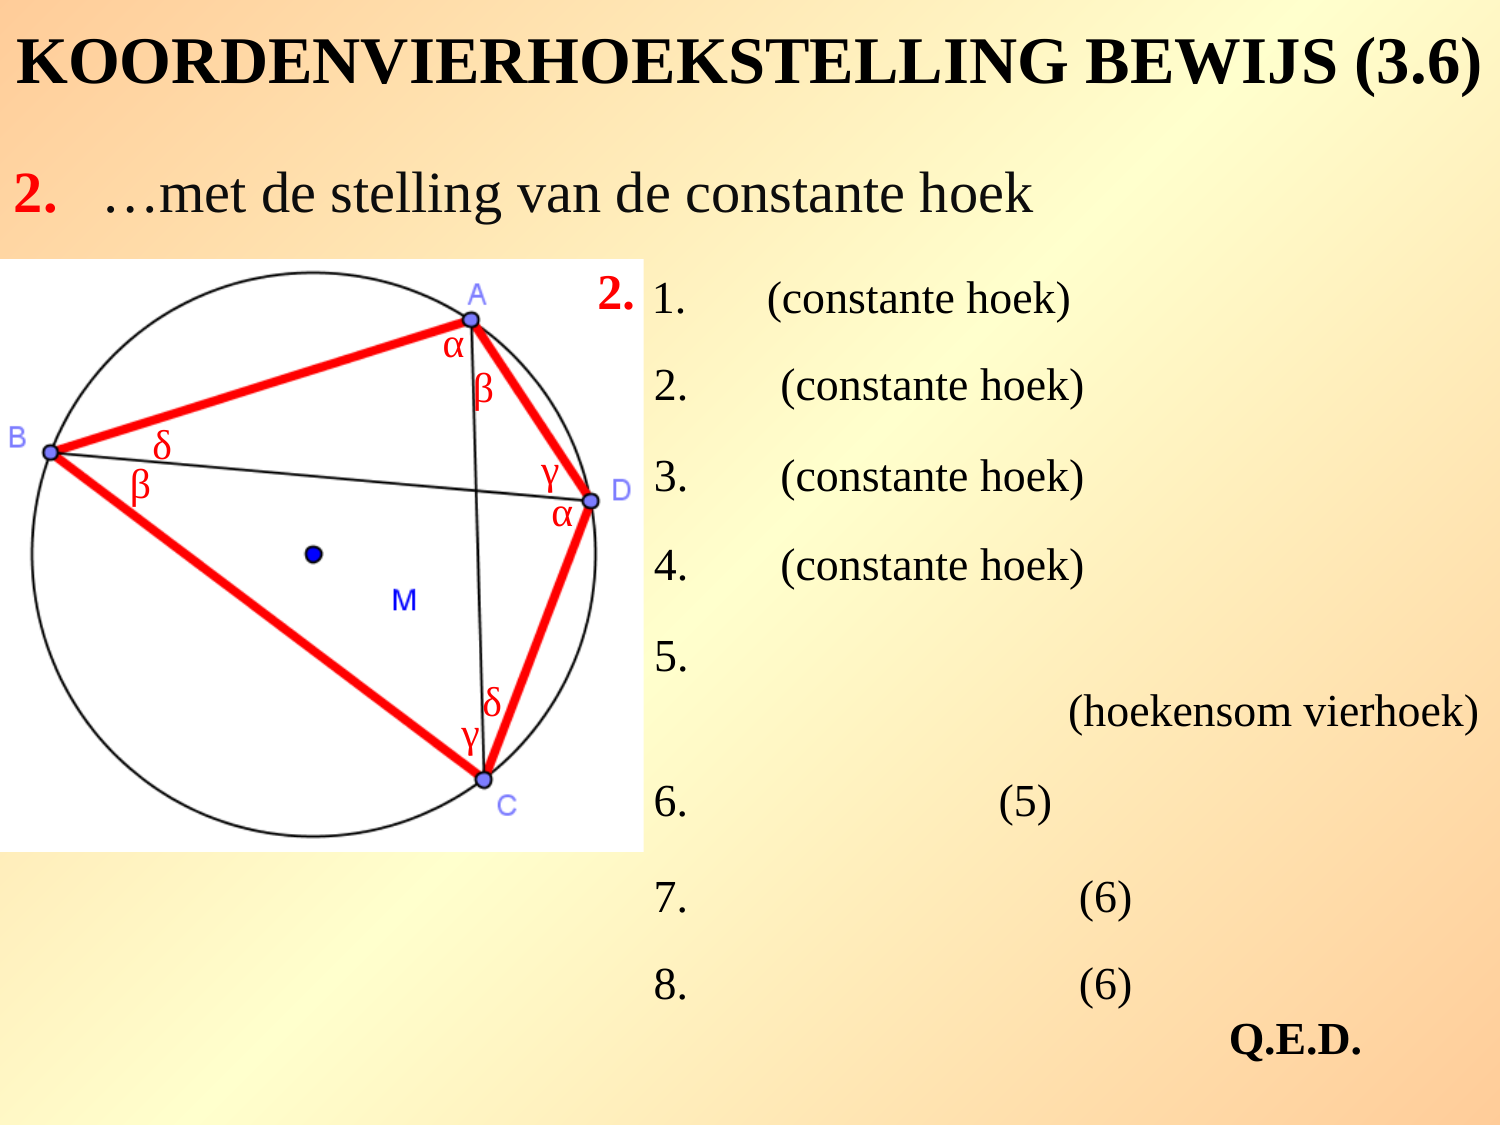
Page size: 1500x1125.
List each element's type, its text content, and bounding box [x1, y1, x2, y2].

text_box KOORDENVIERHOEKSTELLING BEWIJS (3.6) [0, 0, 1500, 113]
picture [0, 258, 644, 853]
text_box 2. …met de stelling van de constante hoek [0, 147, 1058, 232]
text_box 2. [582, 251, 657, 327]
